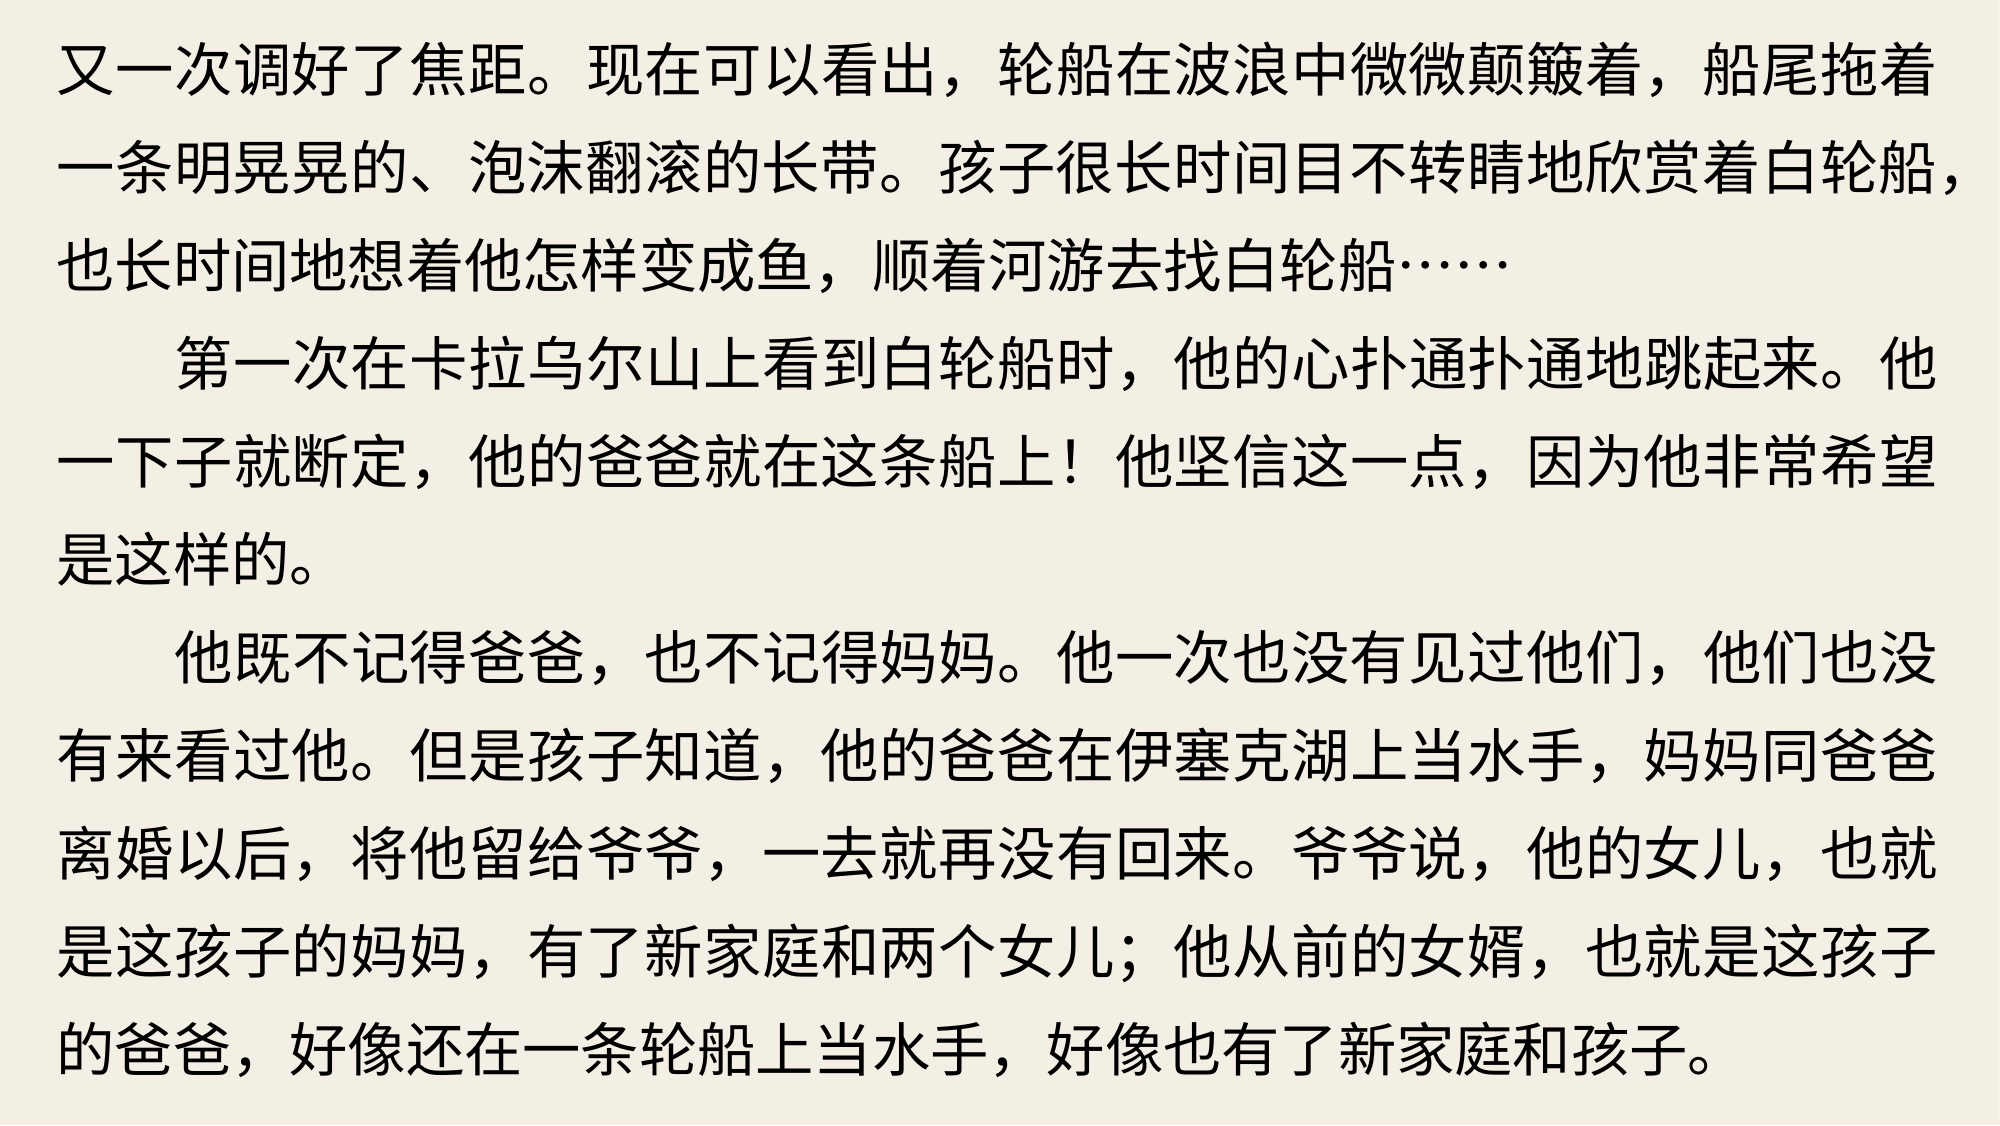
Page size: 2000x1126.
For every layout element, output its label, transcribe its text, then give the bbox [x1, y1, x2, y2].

text_box 又一次调好了焦距。现在可以看出，轮船在波浪中微微颠簸着，船尾拖着一条明晃晃的、泡沫翻滚的长带。孩子很长时间目不转睛地欣赏着白轮船，也长时间地想着他怎样变成鱼，顺着河游去找白轮船…… 第一次在卡拉乌尔山上看到白轮船时，他的心扑通扑通地跳起来。他一下子就断定，他的爸爸就在这条船上！他坚信这一点，因为他非常希望是这样的。 他既不记得爸爸，也不记得妈妈。他一次也没有见过他们，他们也没有来看过他。但是孩子知道，他的爸爸在伊塞克湖上当水手，妈妈同爸爸离婚以后，将他留给爷爷，一去就再没有回来。爷爷说，他的女儿，也就是这孩子的妈妈，有了新家庭和两个女儿；他从前的女婿，也就是这孩子的爸爸，好像还在一条轮船上当水手，好像也有了新家庭和孩子。 [36, 0, 1958, 1094]
